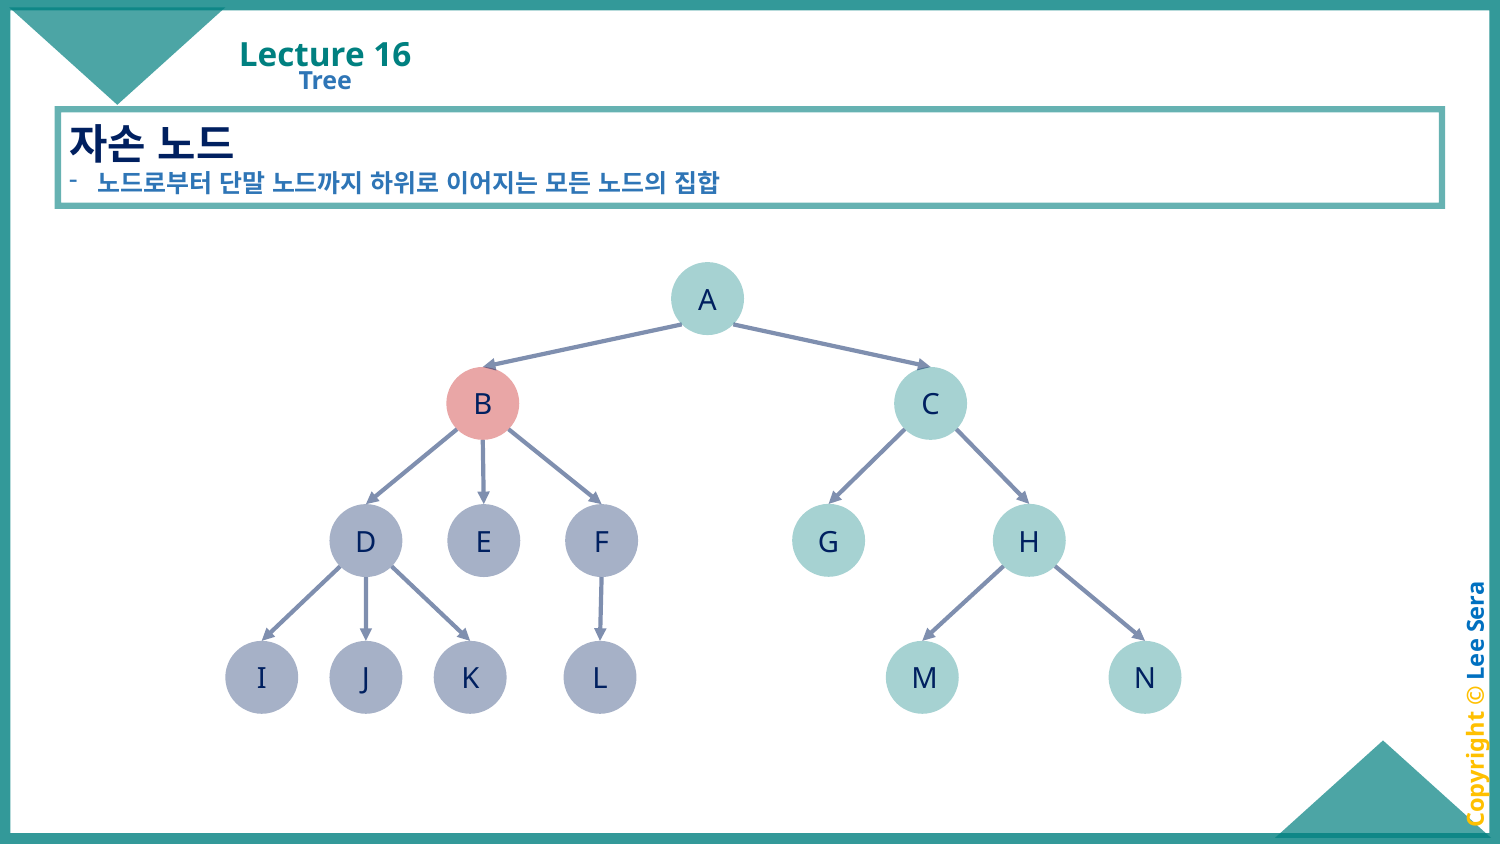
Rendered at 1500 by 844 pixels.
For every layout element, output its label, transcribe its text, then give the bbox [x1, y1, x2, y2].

title Lecture 16 [210, 8, 440, 62]
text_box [225, 262, 1182, 714]
text_box Copyright © Lee Sera [1458, 565, 1496, 844]
text_box [6, 6, 228, 107]
text_box 자손 노드 노드로부터 단말 노드까지 하위로 이어지는 모든 노드의 집합 [57, 108, 1443, 207]
text_box [0, 0, 1500, 844]
text_box [1272, 739, 1458, 839]
subtitle Tree [165, 62, 485, 113]
